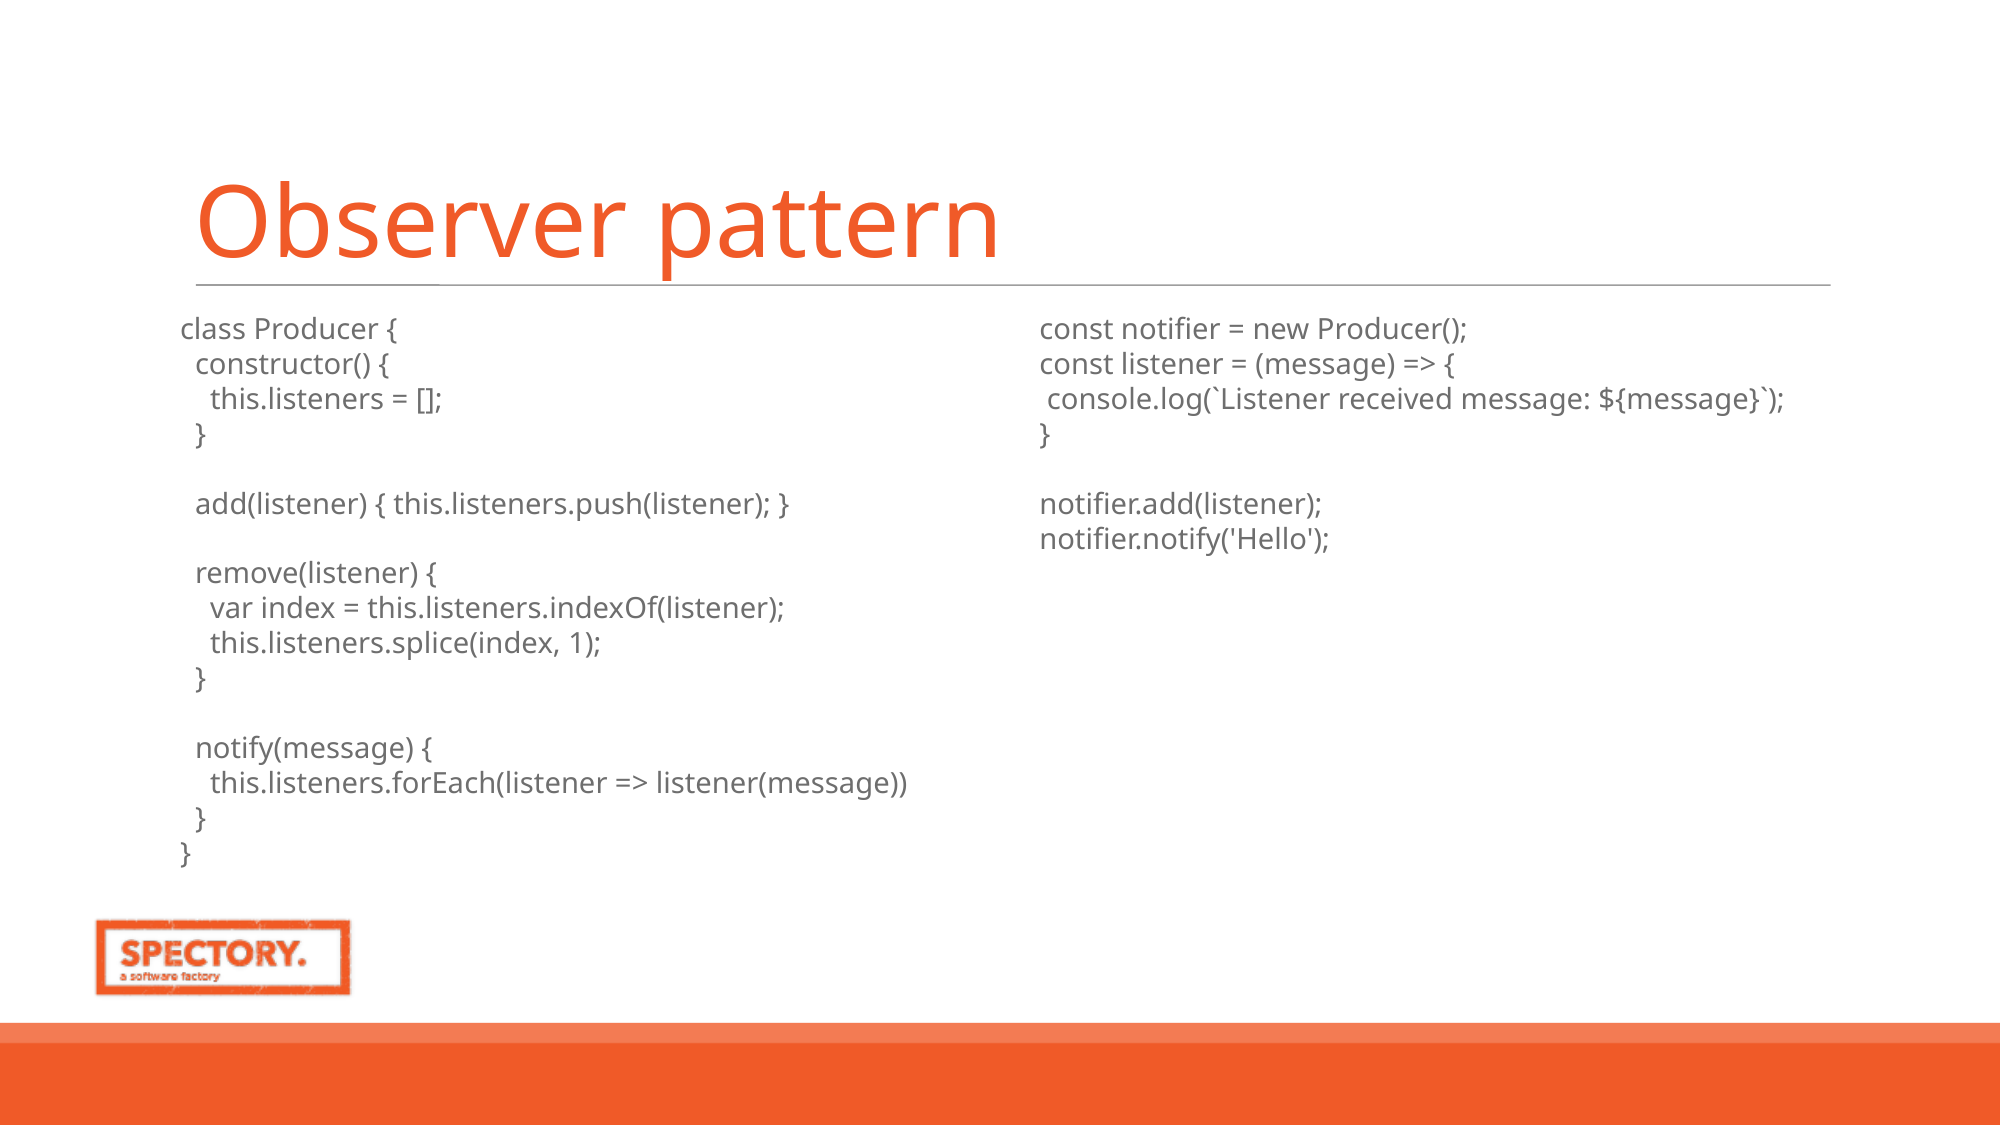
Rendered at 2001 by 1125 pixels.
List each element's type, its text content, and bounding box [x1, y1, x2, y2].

text_box Observer pattern [180, 47, 1830, 285]
text_box const notifier = new Producer(); const listener = (message) => { console.log(`Listener received message: ${message}`); } notifier.add(listener); notifier.notify('Hello'); [1039, 302, 1858, 963]
text_box class Producer { constructor() { this.listeners = []; } add(listener) { this.listeners.push(listener); } remove(listener) { var index = this.listeners.indexOf(listener); this.listeners.splice(index, 1); } notify(message) { this.listeners.forEach(listener => listener(message)) } } [179, 302, 999, 963]
picture [0, 913, 2000, 1125]
